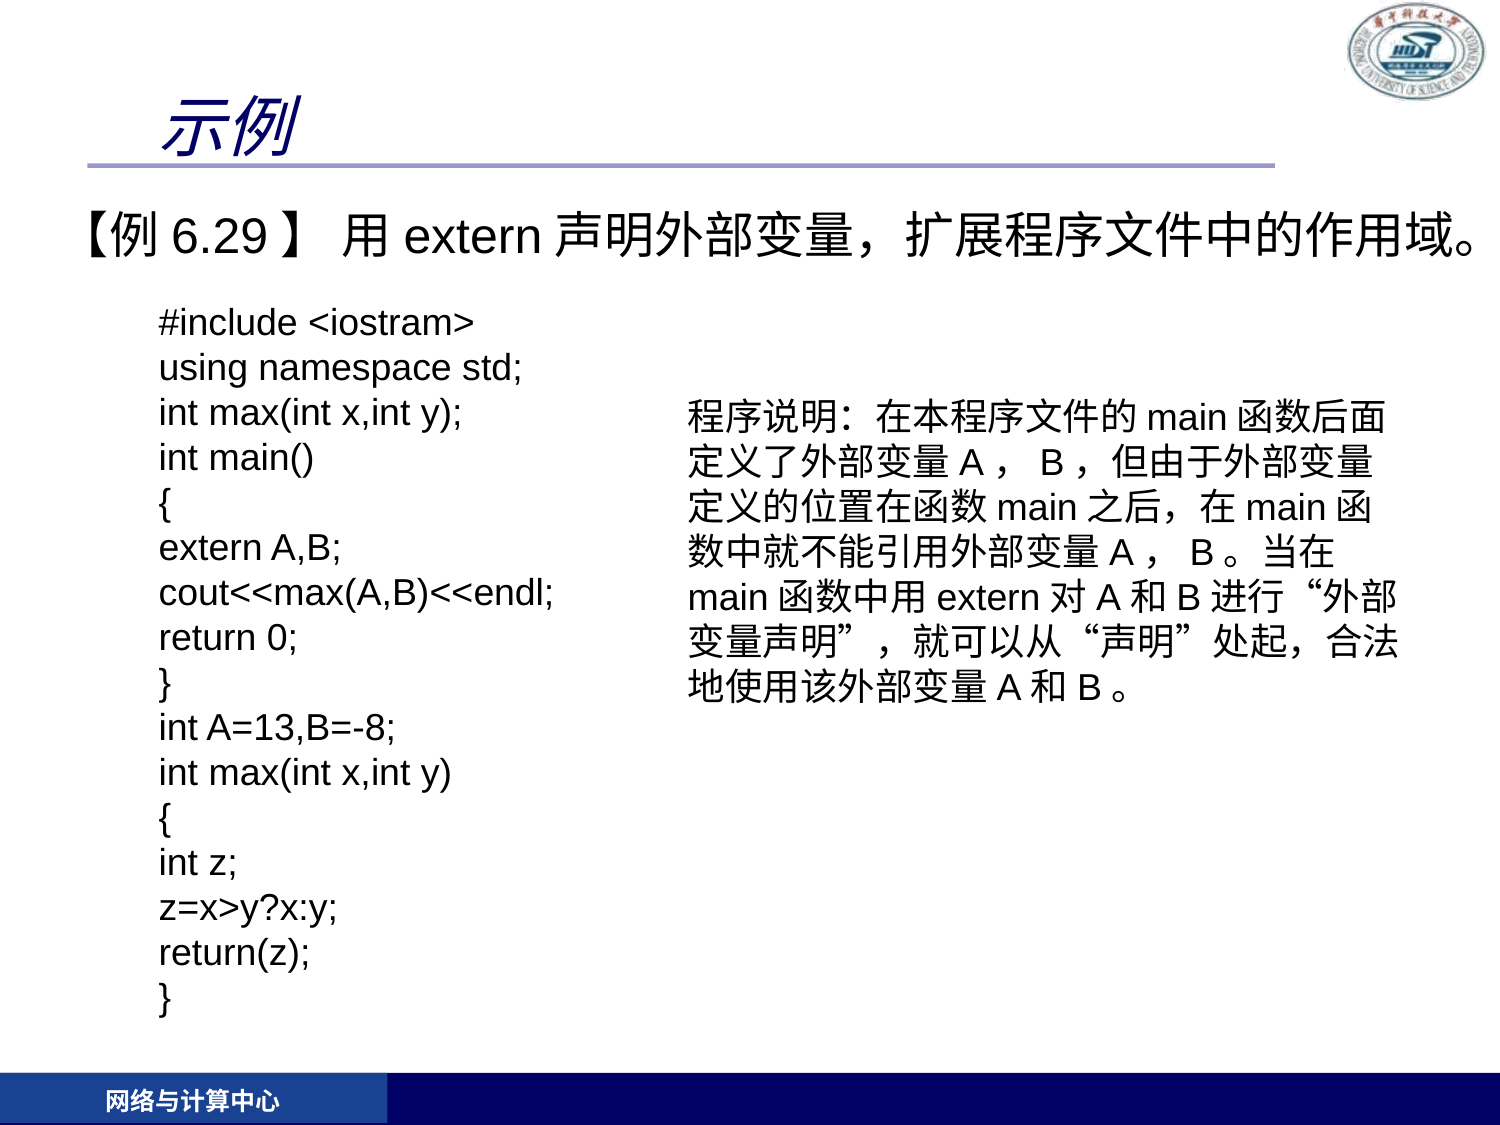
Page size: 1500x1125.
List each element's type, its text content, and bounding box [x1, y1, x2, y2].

title 示例 [144, 68, 1294, 182]
text_box 程序说明：在本程序文件的main函数后面定义了外部变量A，B，但由于外部变量定义的位置在函数main之后，在main函数中就不能引用外部变量A，B。当在main函数中用extern对A和B进行“外部变量声明”，就可以从“声明”处起，合法地使用该外部变量A和B。 [672, 385, 1423, 715]
slide_number 网络与计算中心 [17, 1078, 368, 1116]
list 【例6.29】 用extern声明外部变量，扩展程序文件中的作用域。 [44, 196, 1471, 952]
picture [1344, 0, 1489, 103]
text_box #include <iostram> using namespace std; int max(int x,int y); int main() { extern A,B; cout<<max(A,B)<<endl; return 0; } int A=13,B=-8; int max(int x,int y) { int z; z=x>y?x:y; return(z); } [143, 290, 620, 1026]
